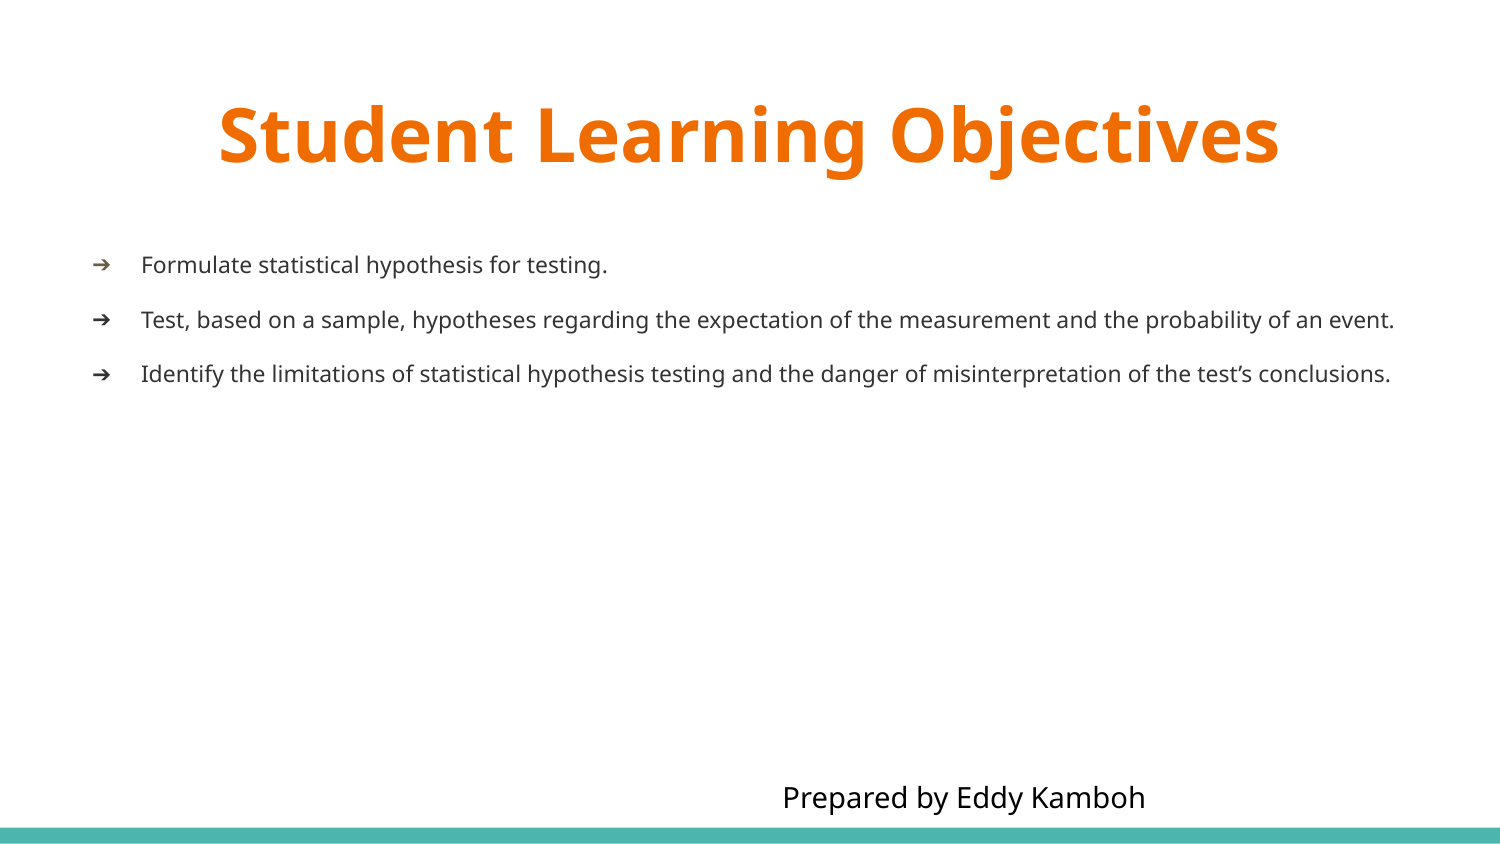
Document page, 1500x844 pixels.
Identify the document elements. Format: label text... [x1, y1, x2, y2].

title Student Learning Objectives [51, 72, 1449, 189]
list Formulate statistical hypothesis for testing. Test, based on a sample, hypotheses regarding the expectation of the measurement and the probability of an event. Identify the limitations of statistical hypothesis testing and the danger of misinterpretation of the test’s conclusions. [51, 207, 1449, 750]
